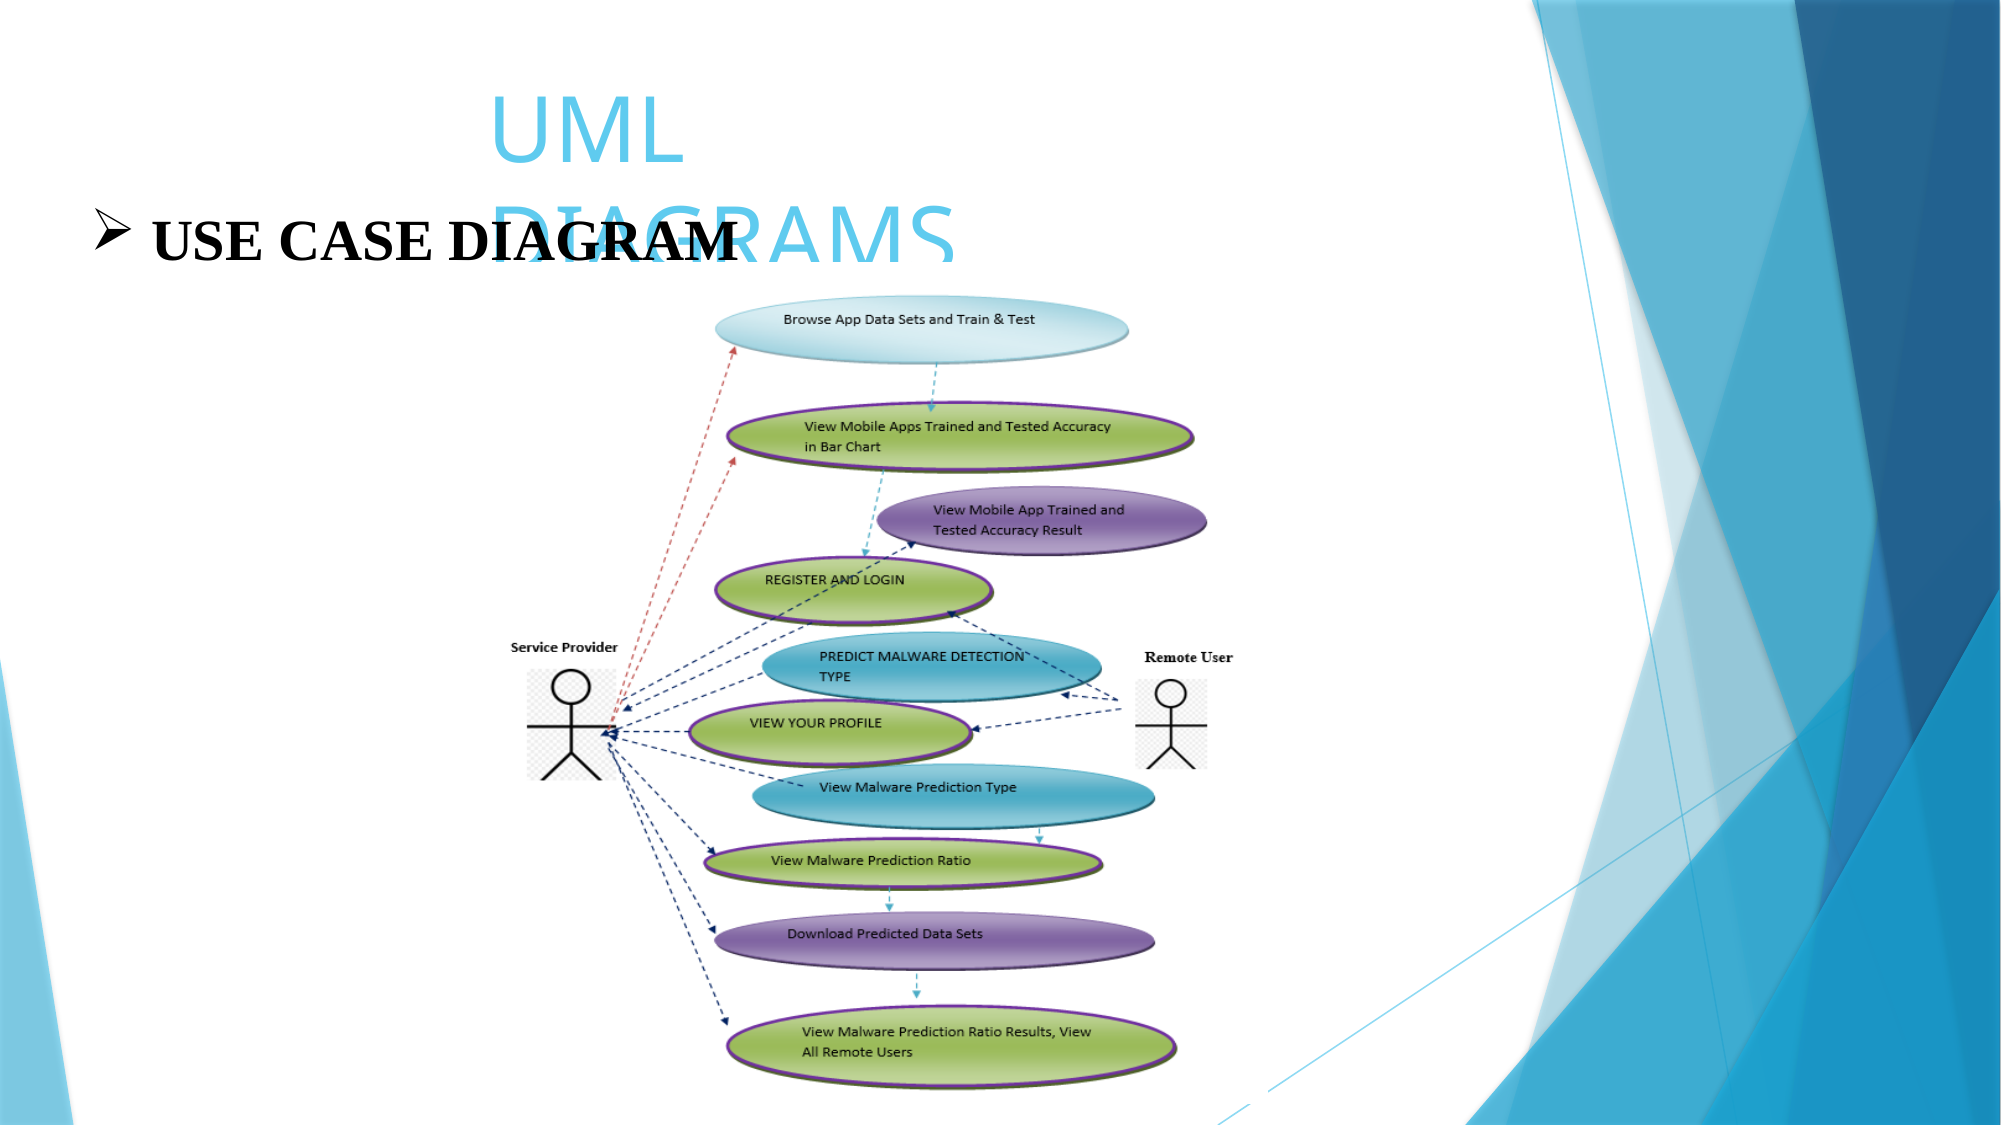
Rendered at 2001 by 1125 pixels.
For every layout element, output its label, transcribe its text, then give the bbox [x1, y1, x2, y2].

text_box USE CASE DIAGRAM [75, 194, 1077, 280]
title UML DIAGRAMS [472, 63, 1161, 261]
picture [479, 262, 1269, 1105]
